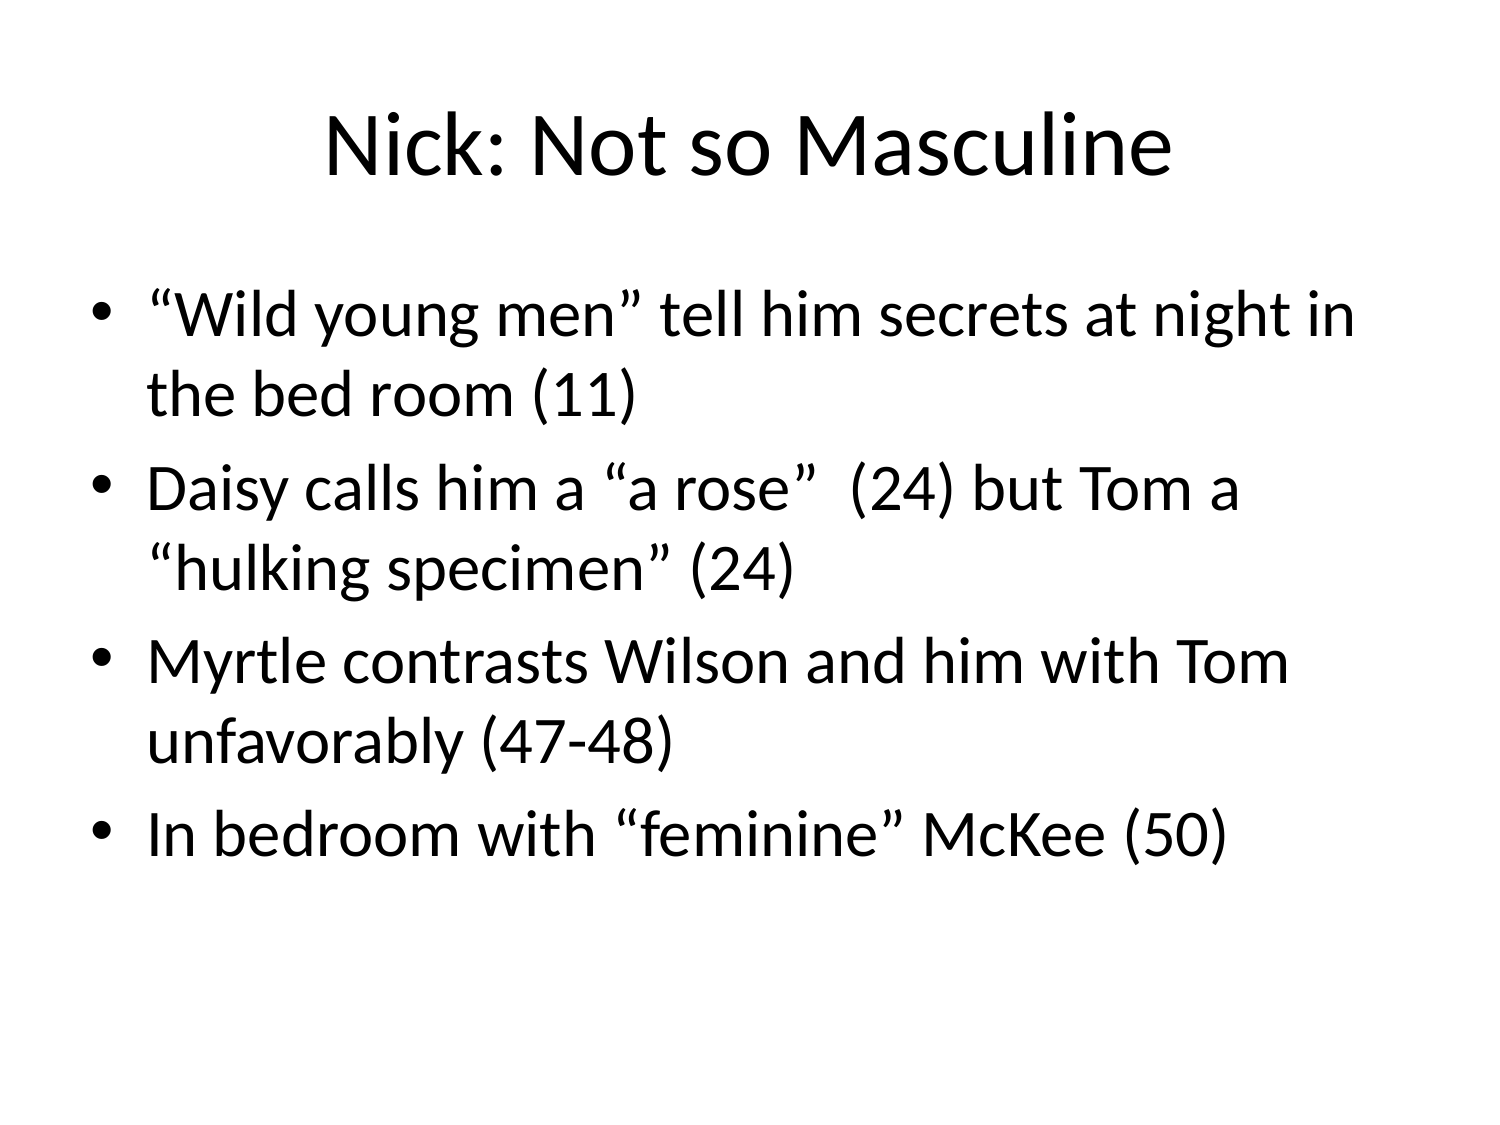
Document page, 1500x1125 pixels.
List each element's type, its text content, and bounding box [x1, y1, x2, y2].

list “Wild young men” tell him secrets at night in the bed room (11) Daisy calls him a “a rose” (24) but Tom a “hulking specimen” (24) Myrtle contrasts Wilson and him with Tom unfavorably (47-48) In bedroom with “feminine” McKee (50) [75, 262, 1425, 1005]
title Nick: Not so Masculine [75, 45, 1425, 233]
